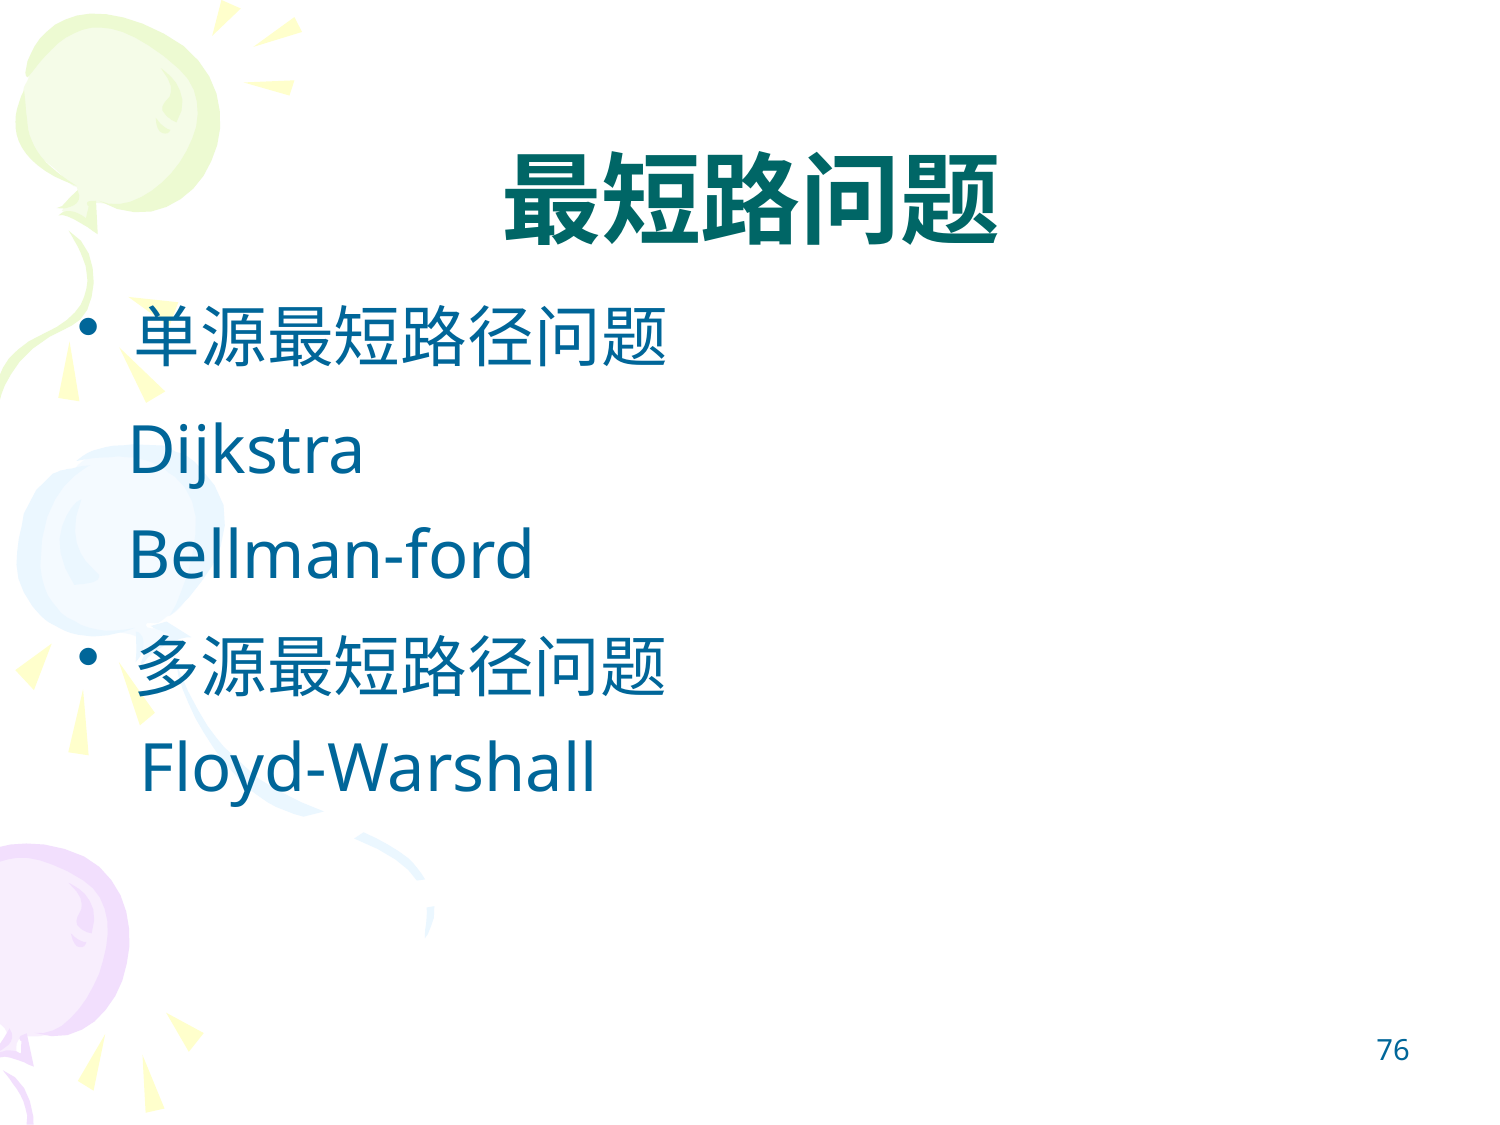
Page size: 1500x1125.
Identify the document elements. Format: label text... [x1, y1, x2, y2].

text_box Floyd-Warshall [125, 717, 1150, 813]
list 单源最短路径问题 [62, 287, 1413, 400]
text_box Dijkstra [112, 399, 513, 495]
text_box 多源最短路径问题 [62, 617, 963, 713]
title 最短路问题 [75, 50, 1428, 266]
text_box Bellman-ford [112, 504, 838, 600]
slide_number 76 [1074, 1024, 1425, 1100]
